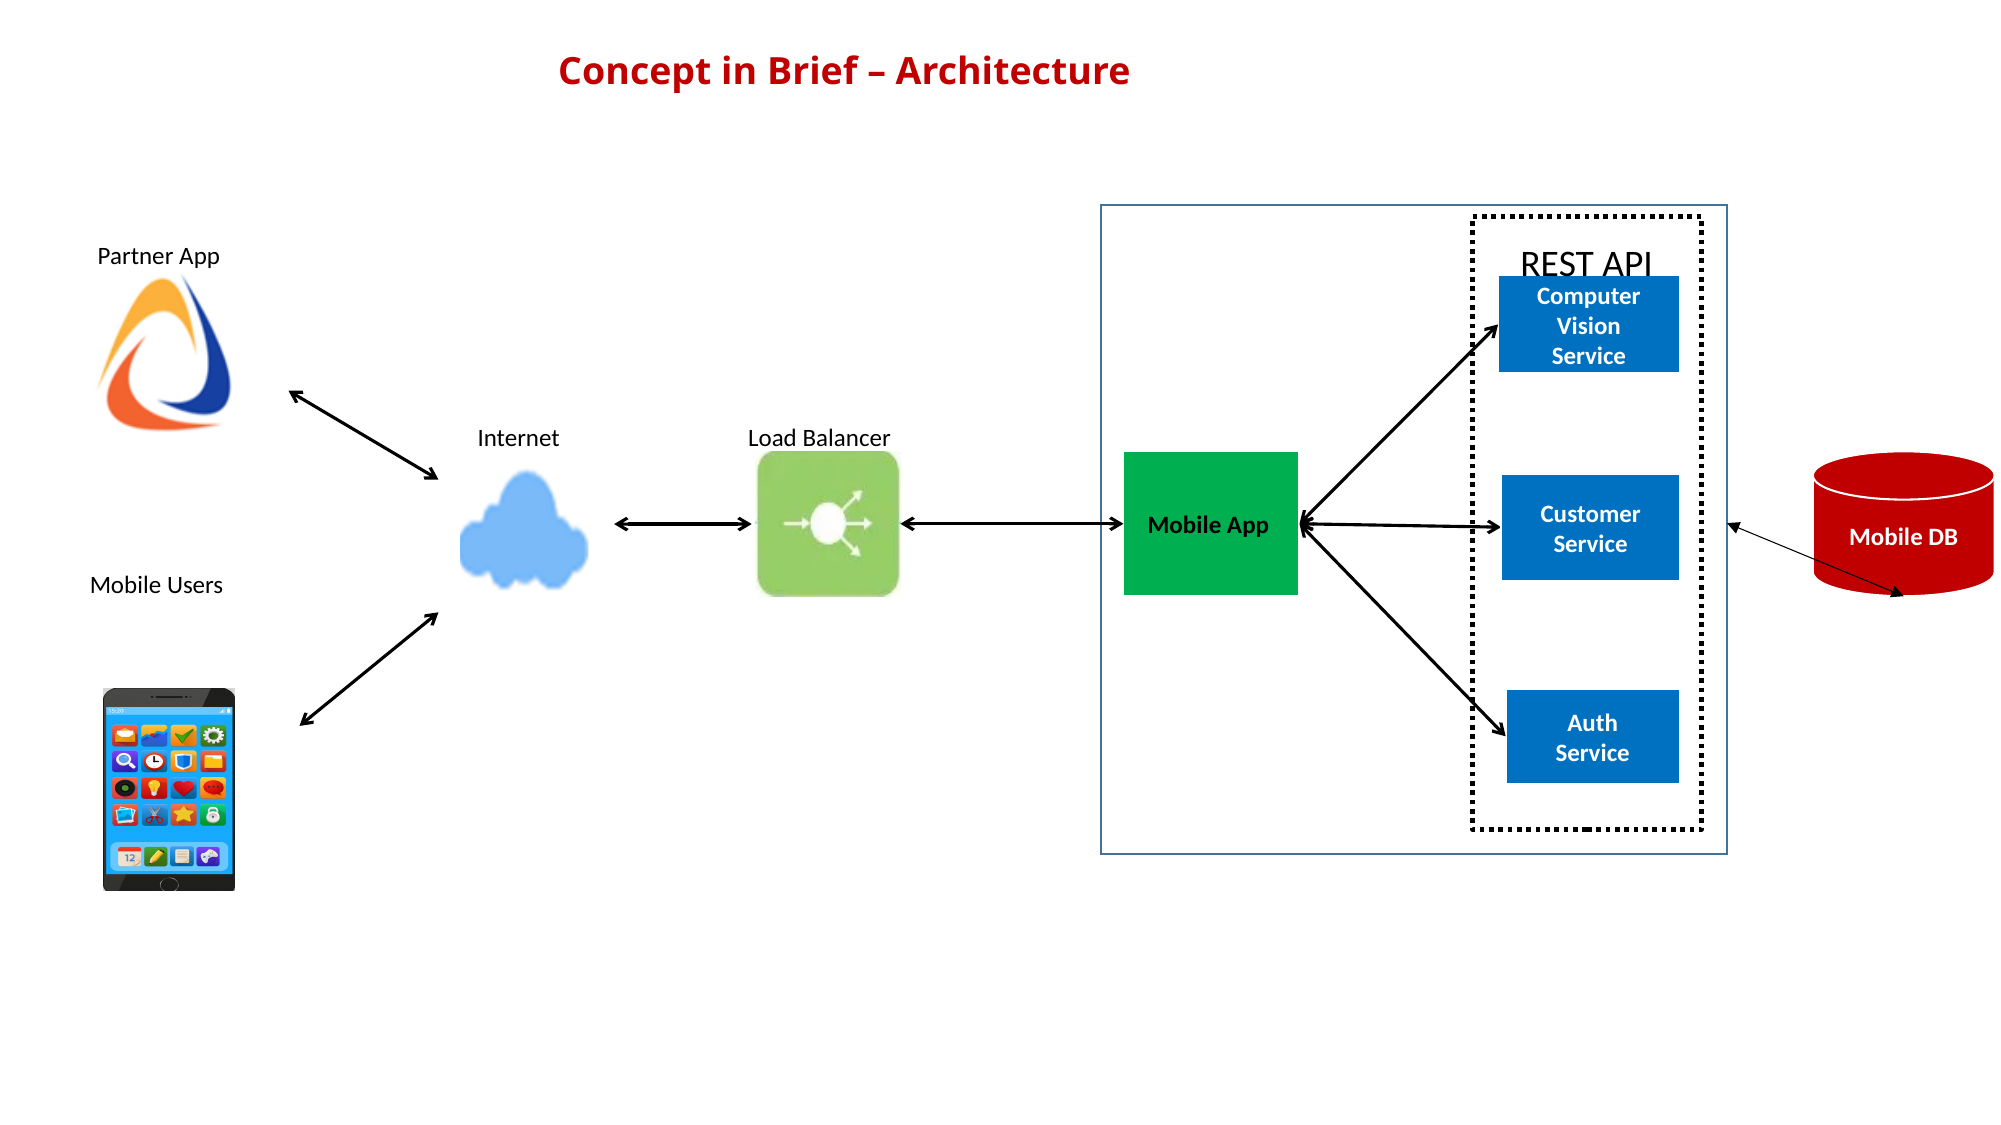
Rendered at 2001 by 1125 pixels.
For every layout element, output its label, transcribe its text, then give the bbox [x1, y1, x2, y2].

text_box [1299, 324, 1499, 523]
picture [103, 688, 235, 891]
text_box Partner App [83, 232, 254, 259]
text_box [299, 612, 439, 726]
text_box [288, 390, 439, 480]
text_box [1100, 204, 1728, 855]
text_box Concept in Brief – Architecture [89, 48, 1610, 101]
text_box Mobile App [1122, 450, 1299, 597]
text_box Mobile Users [74, 561, 265, 607]
picture [73, 259, 279, 446]
text_box Mobile DB [1811, 450, 1996, 598]
text_box Internet [462, 414, 583, 460]
picture [460, 465, 598, 597]
text_box REST API [1505, 231, 1680, 292]
picture [755, 451, 901, 597]
text_box [1472, 216, 1702, 830]
text_box Load Balancer [733, 414, 928, 459]
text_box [1299, 523, 1506, 737]
